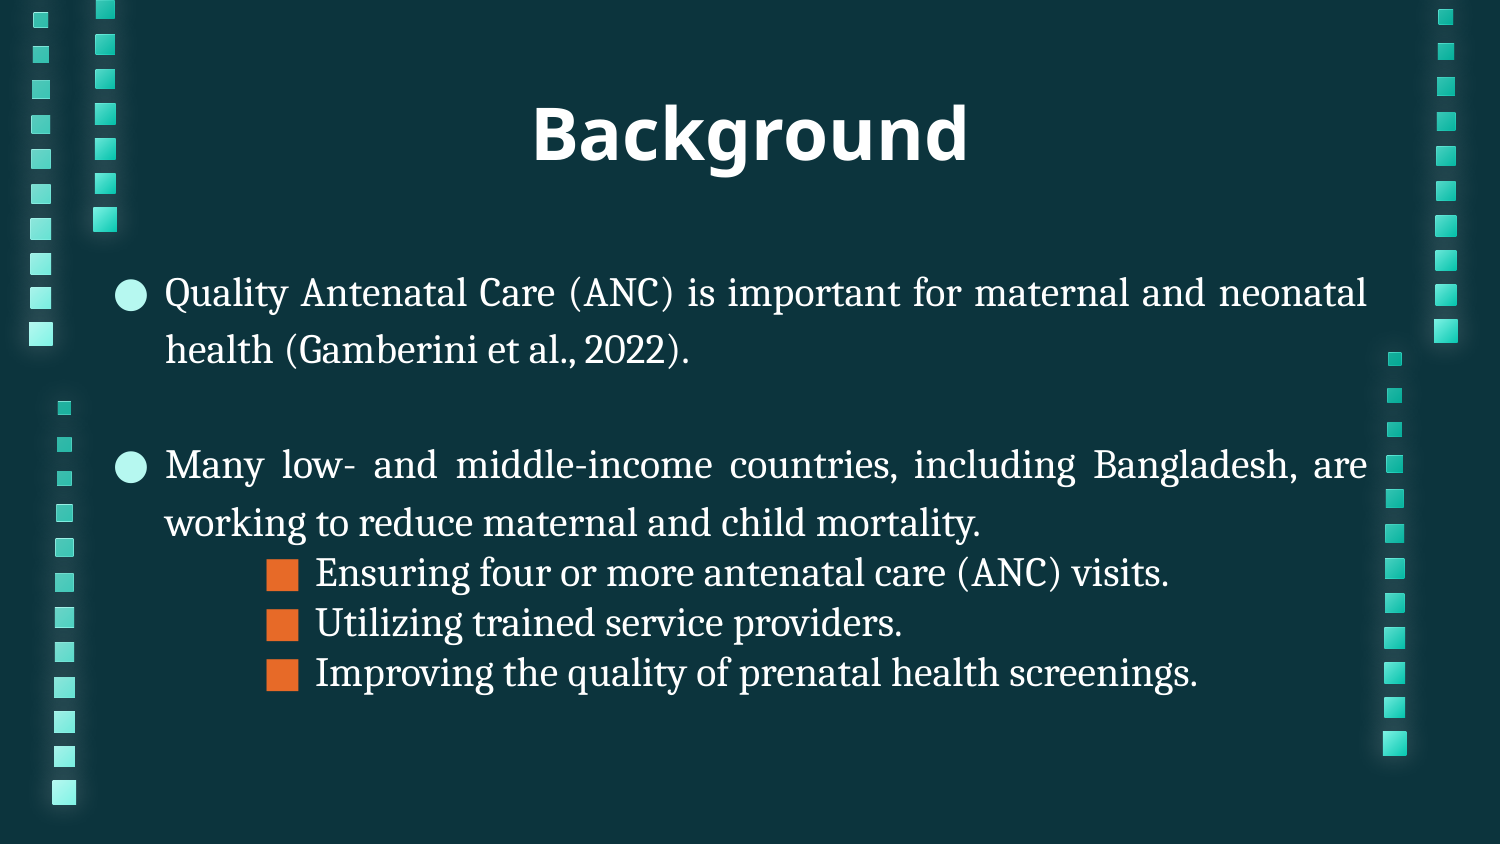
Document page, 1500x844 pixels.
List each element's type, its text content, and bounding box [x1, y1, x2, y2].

title Background [118, 72, 1383, 167]
subtitle Quality Antenatal Care (ANC) is important for maternal and neonatal health (Gamberini et al., 2022). Many low- and middle-income countries, including Bangladesh, are working to reduce maternal and child mortality. Ensuring four or more antenatal care (ANC) visits. Utilizing trained service providers. Improving the quality of prenatal health screenings. [75, 242, 1383, 825]
